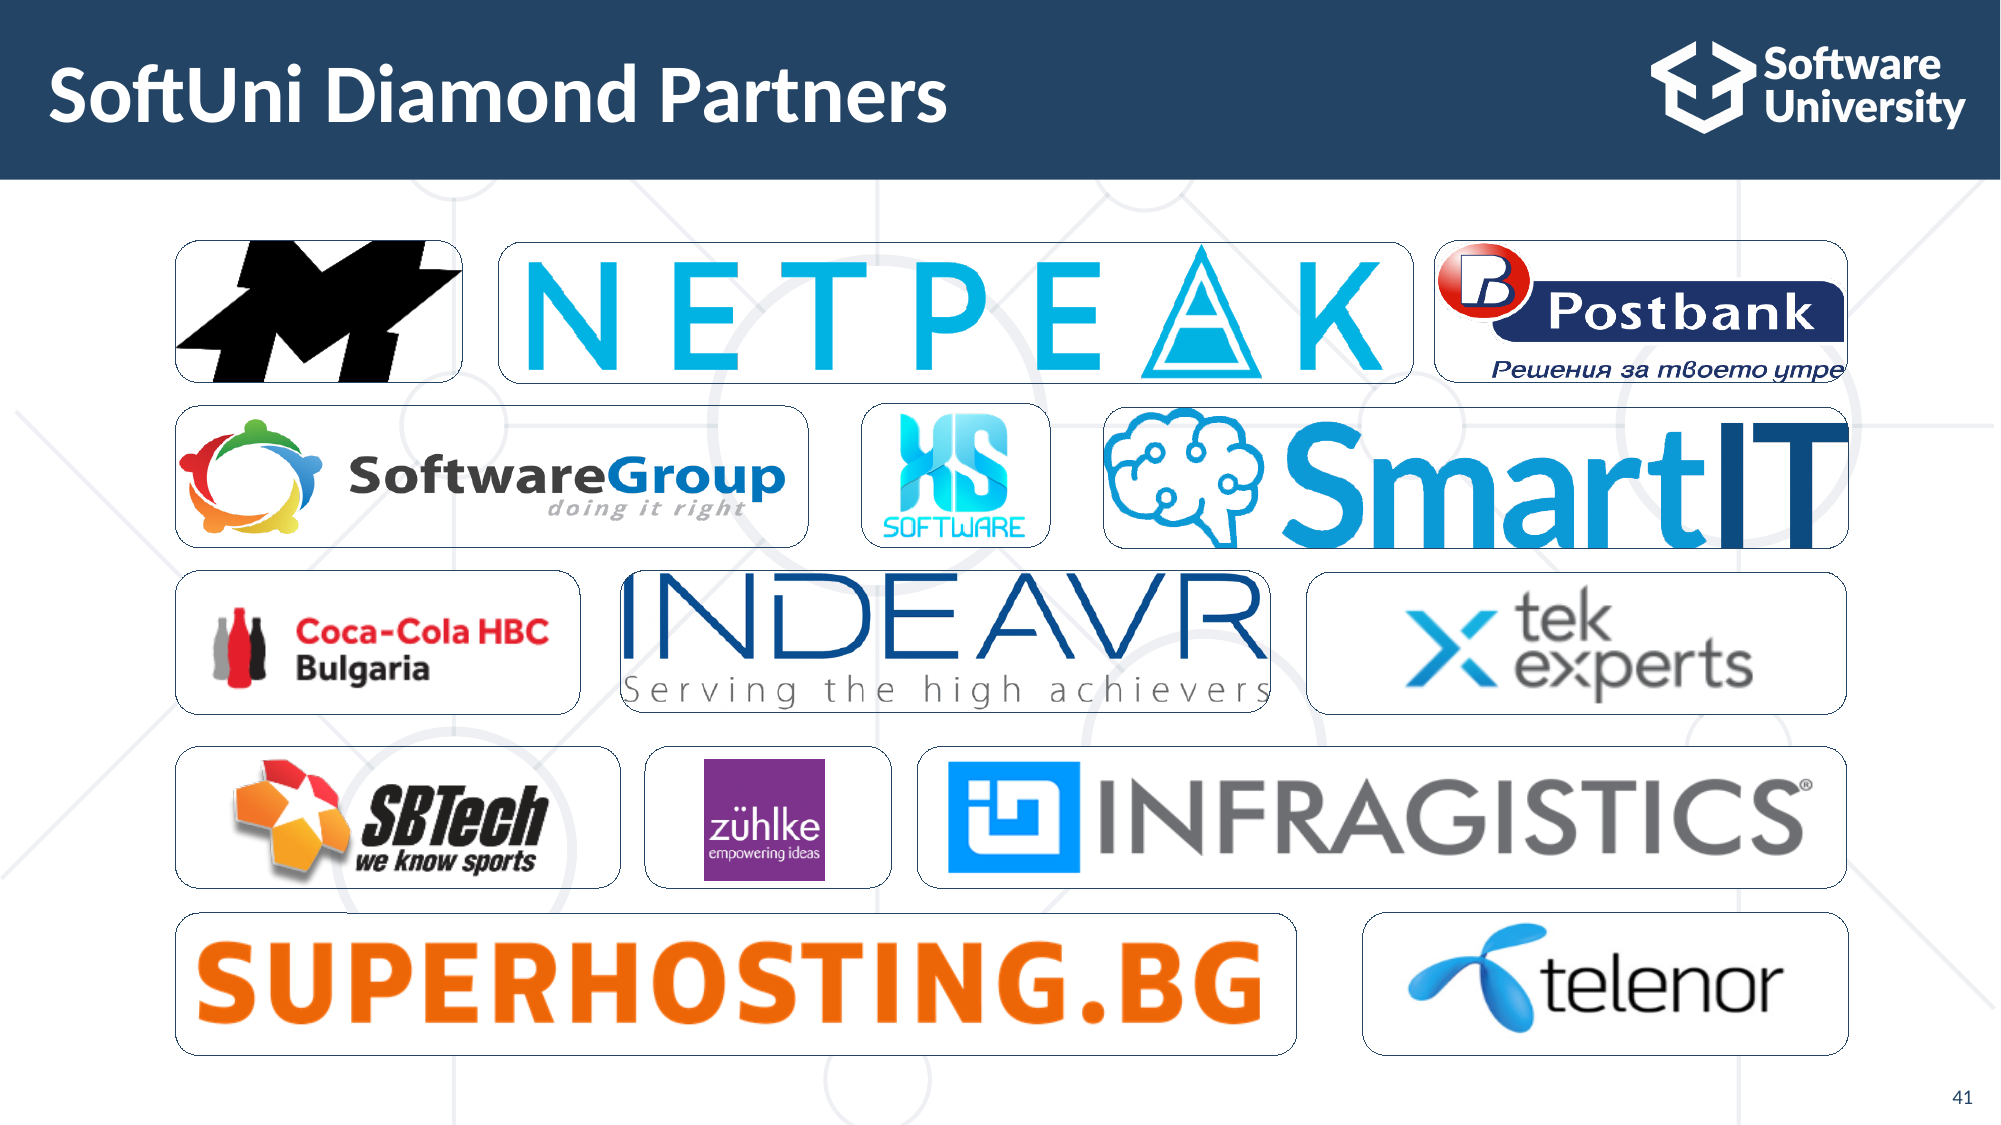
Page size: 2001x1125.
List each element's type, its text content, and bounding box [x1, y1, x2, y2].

picture [175, 912, 1298, 1056]
picture [1223, 479, 1233, 489]
picture [620, 570, 1271, 713]
picture [1395, 475, 1423, 549]
picture [1445, 475, 1473, 549]
picture [1103, 464, 1215, 549]
picture [1523, 511, 1554, 534]
picture [1539, 538, 1562, 549]
title SoftUni Diamond Partners [31, 16, 1625, 162]
picture [1306, 571, 1847, 715]
picture [861, 403, 1051, 548]
picture [1192, 448, 1201, 457]
picture [1103, 406, 1849, 549]
picture [644, 746, 892, 889]
picture [175, 570, 581, 715]
picture [1162, 493, 1171, 502]
picture [1112, 418, 1257, 542]
picture [175, 405, 809, 548]
picture [498, 241, 1414, 384]
picture [175, 746, 621, 889]
picture [1151, 448, 1160, 457]
slide_number 41 [1927, 1067, 1989, 1117]
picture [175, 240, 463, 383]
picture [1651, 41, 1966, 134]
picture [916, 746, 1848, 889]
picture [1434, 240, 1848, 383]
picture [1362, 912, 1849, 1056]
